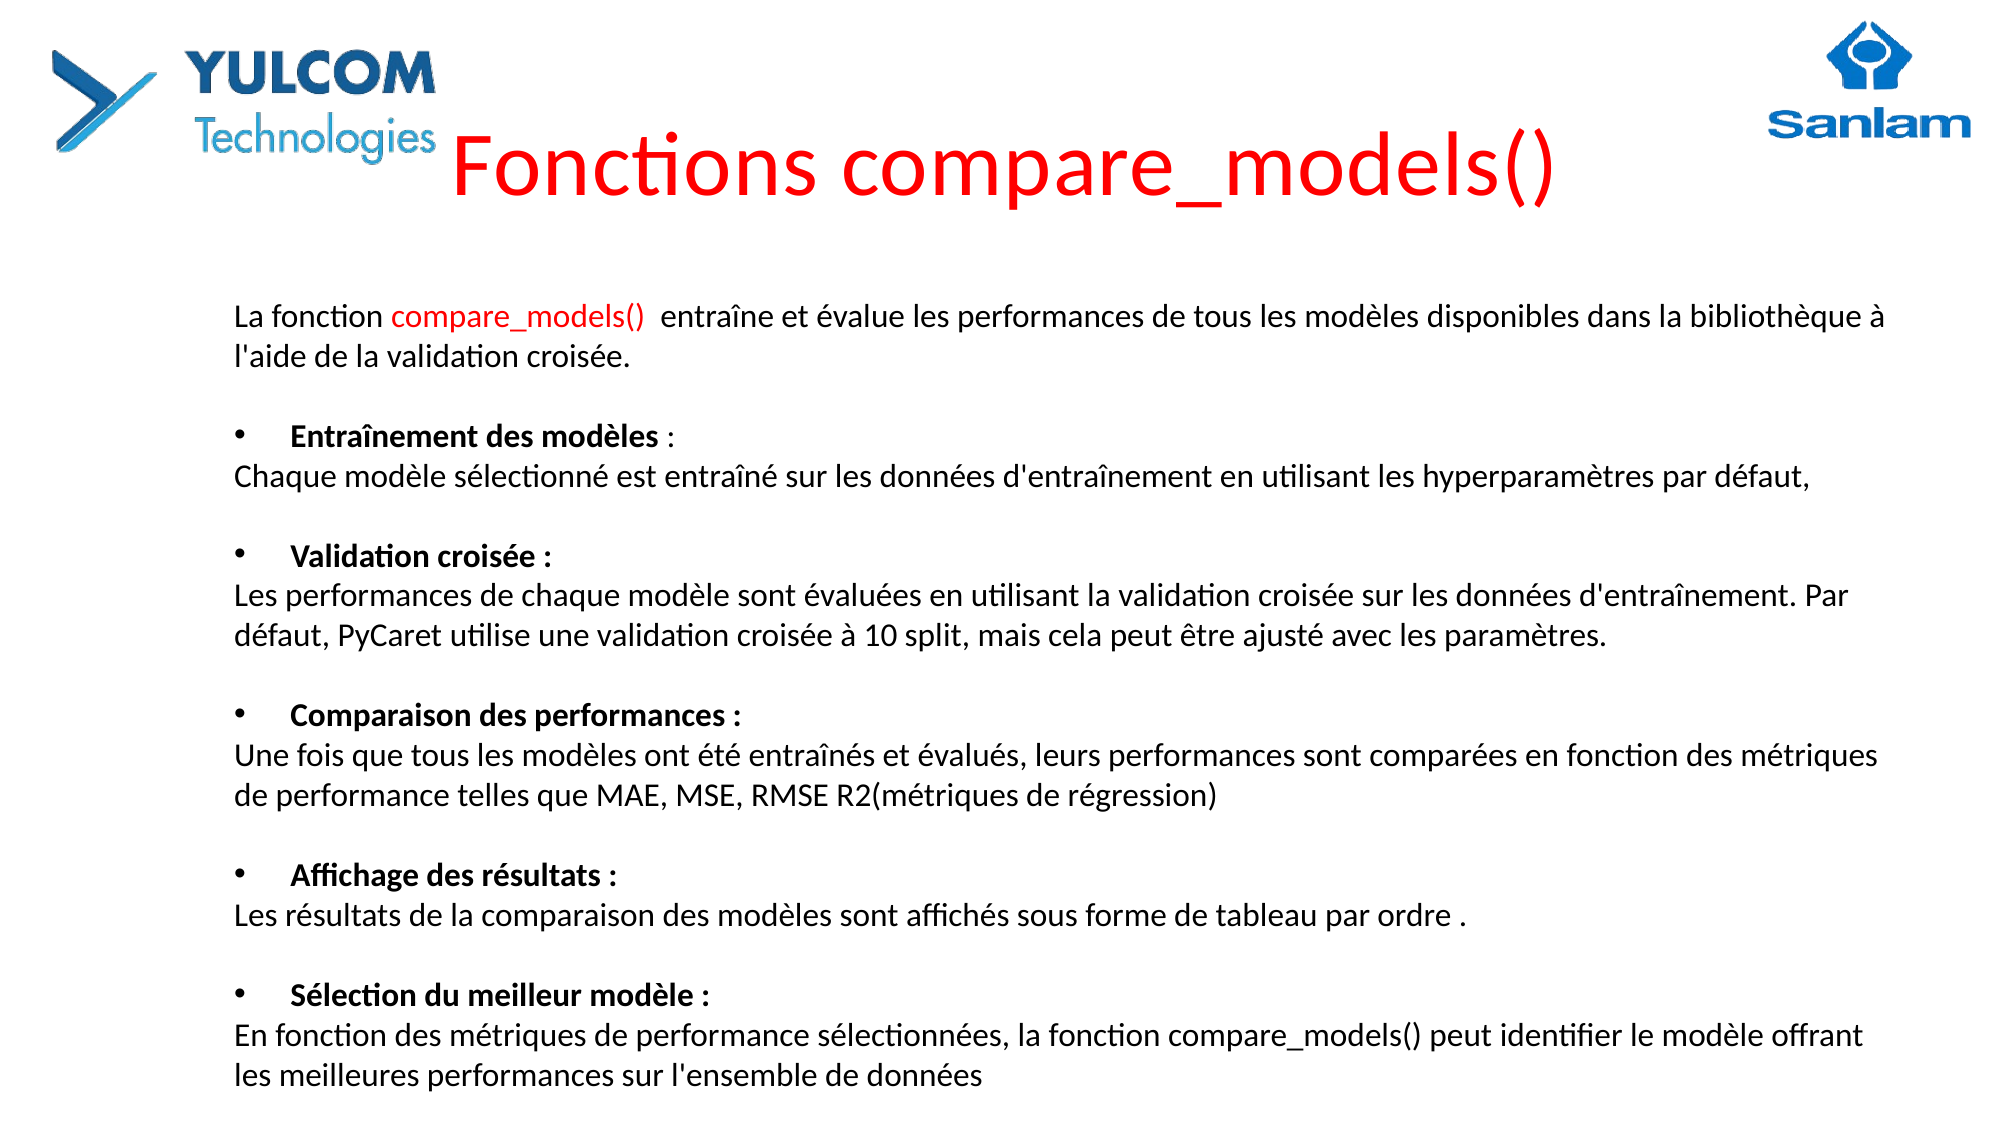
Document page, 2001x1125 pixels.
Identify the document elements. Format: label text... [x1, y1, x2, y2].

text_box Fonctions compare_models() [451, 65, 1723, 214]
text_box La fonction compare_models() entraîne et évalue les performances de tous les modèles disponibles dans la bibliothèque à l'aide de la validation croisée. Entraînement des modèles : Chaque modèle sélectionné est entraîné sur les données d'entraînement en utilisant les hyperparamètres par défaut, Validation croisée : Les performances de chaque modèle sont évaluées en utilisant la validation croisée sur les données d'entraînement. Par défaut, PyCaret utilise une validation croisée à 10 split, mais cela peut être ajusté avec les paramètres. Comparaison des performances : Une fois que tous les modèles ont été entraînés et évalués, leurs performances sont comparées en fonction des métriques de performance telles que MAE, MSE, RMSE R2(métriques de régression) Affichage des résultats : Les résultats de la comparaison des modèles sont affichés sous forme de tableau par ordre . Sélection du meilleur modèle : En fonction des métriques de performance sélectionnées, la fonction compare_models() peut identifier le modèle offrant les meilleures performances sur l'ensemble de données [219, 286, 1921, 1100]
picture [41, 45, 446, 174]
picture [1740, 0, 2000, 174]
